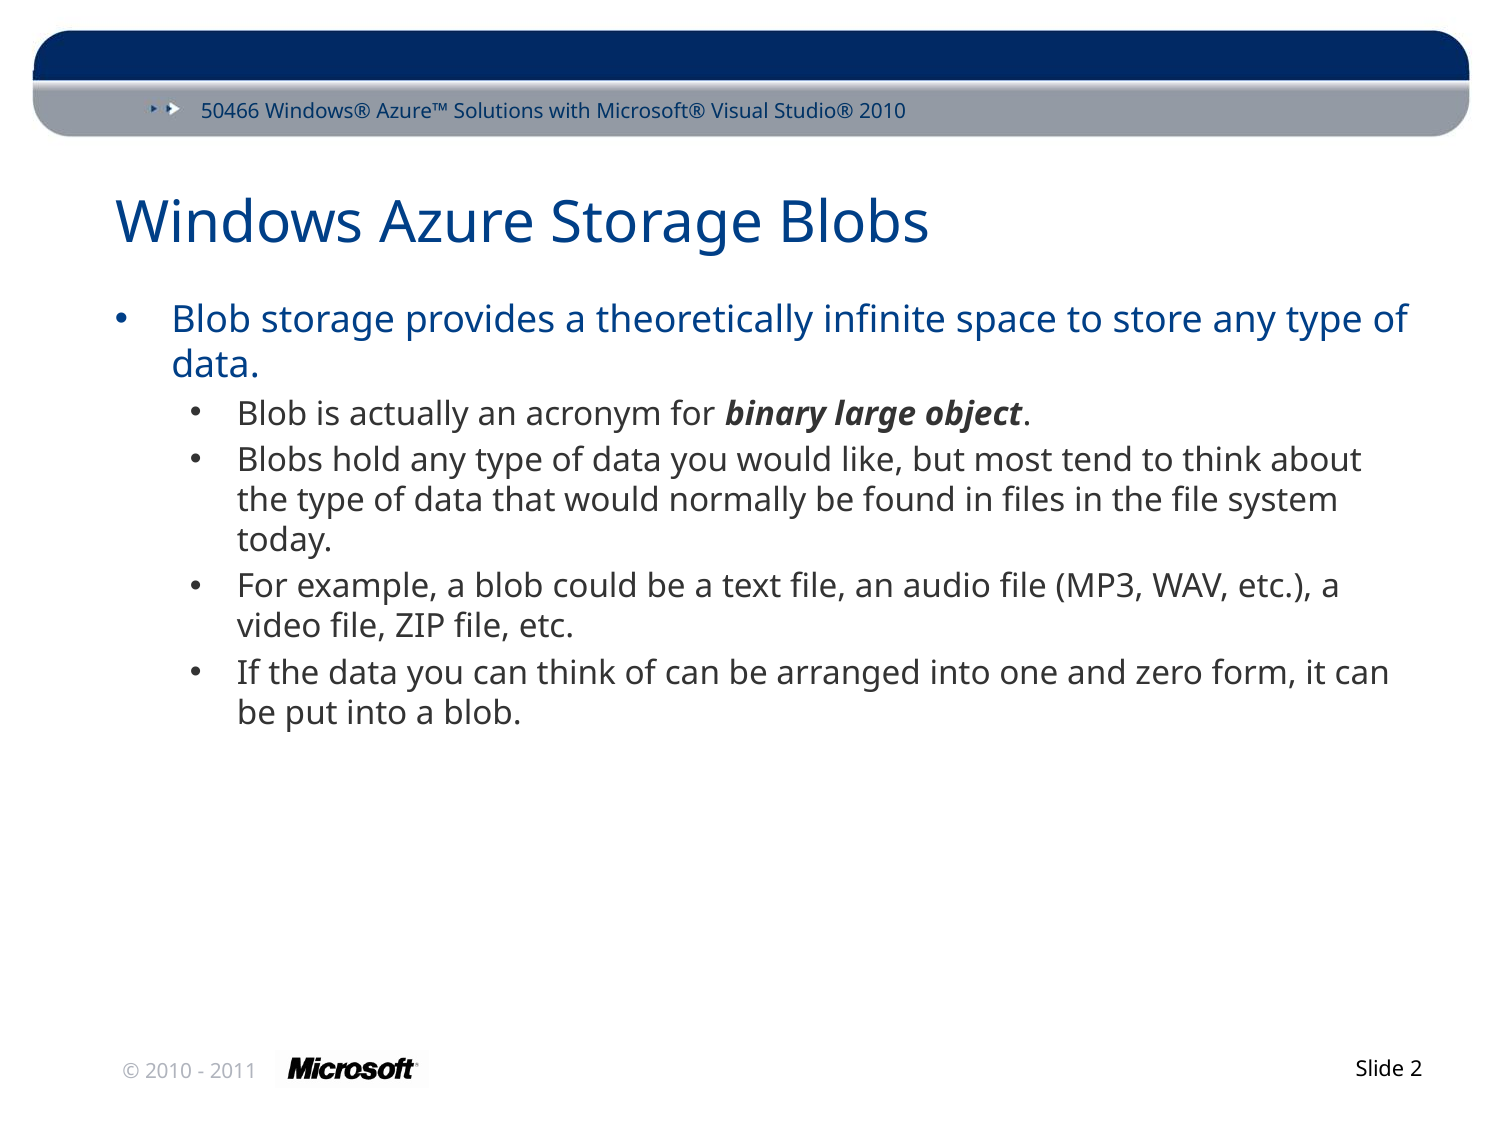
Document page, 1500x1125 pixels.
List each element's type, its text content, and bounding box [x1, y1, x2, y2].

picture [275, 1050, 429, 1088]
picture [0, 1, 1500, 159]
title Windows Azure Storage Blobs [100, 143, 1433, 262]
list Blob storage provides a theoretically infinite space to store any type of data. Blob is actually an acronym for binary large object. Blobs hold any type of data you would like, but most tend to think about the type of data that would normally be found in files in the file system today. For example, a blob could be a text file, an audio file (MP3, WAV, etc.), a video file, ZIP file, etc. If the data you can think of can be arranged into one and zero form, it can be put into a blob. [99, 287, 1433, 1025]
